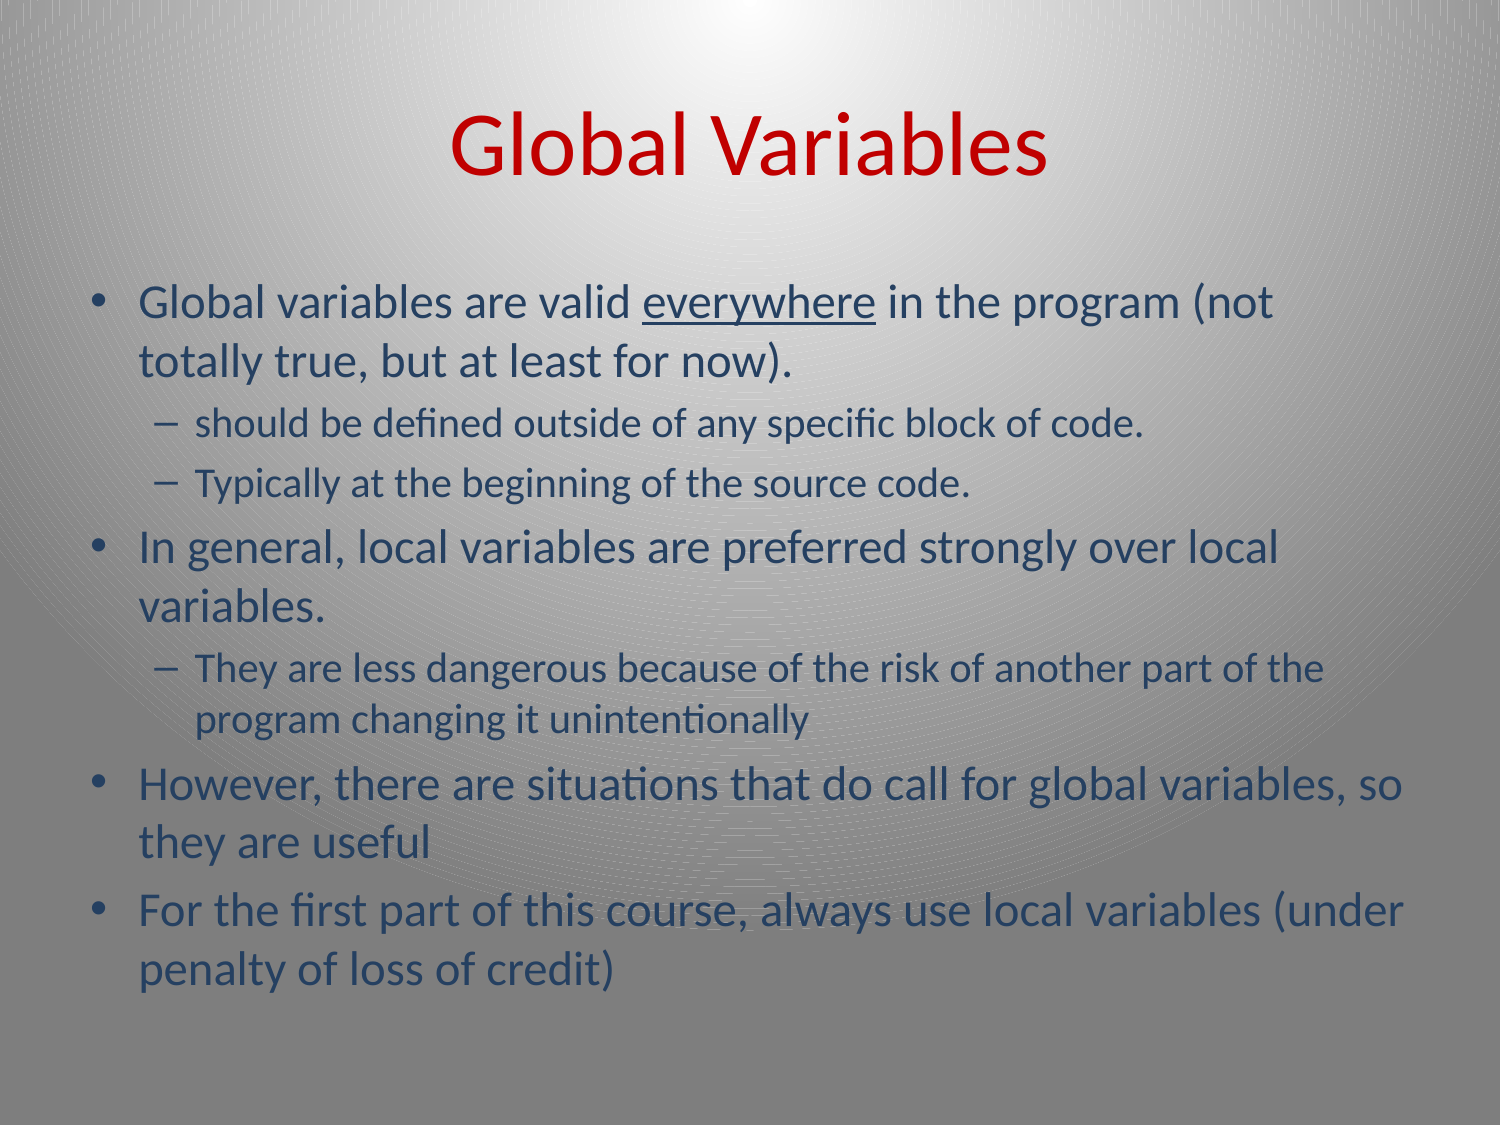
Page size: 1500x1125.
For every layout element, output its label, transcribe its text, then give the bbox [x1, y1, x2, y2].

list Global variables are valid everywhere in the program (not totally true, but at least for now). should be defined outside of any specific block of code. Typically at the beginning of the source code. In general, local variables are preferred strongly over local variables. They are less dangerous because of the risk of another part of the program changing it unintentionally However, there are situations that do call for global variables, so they are useful For the first part of this course, always use local variables (under penalty of loss of credit) [75, 262, 1425, 1005]
title Global Variables [75, 45, 1425, 233]
